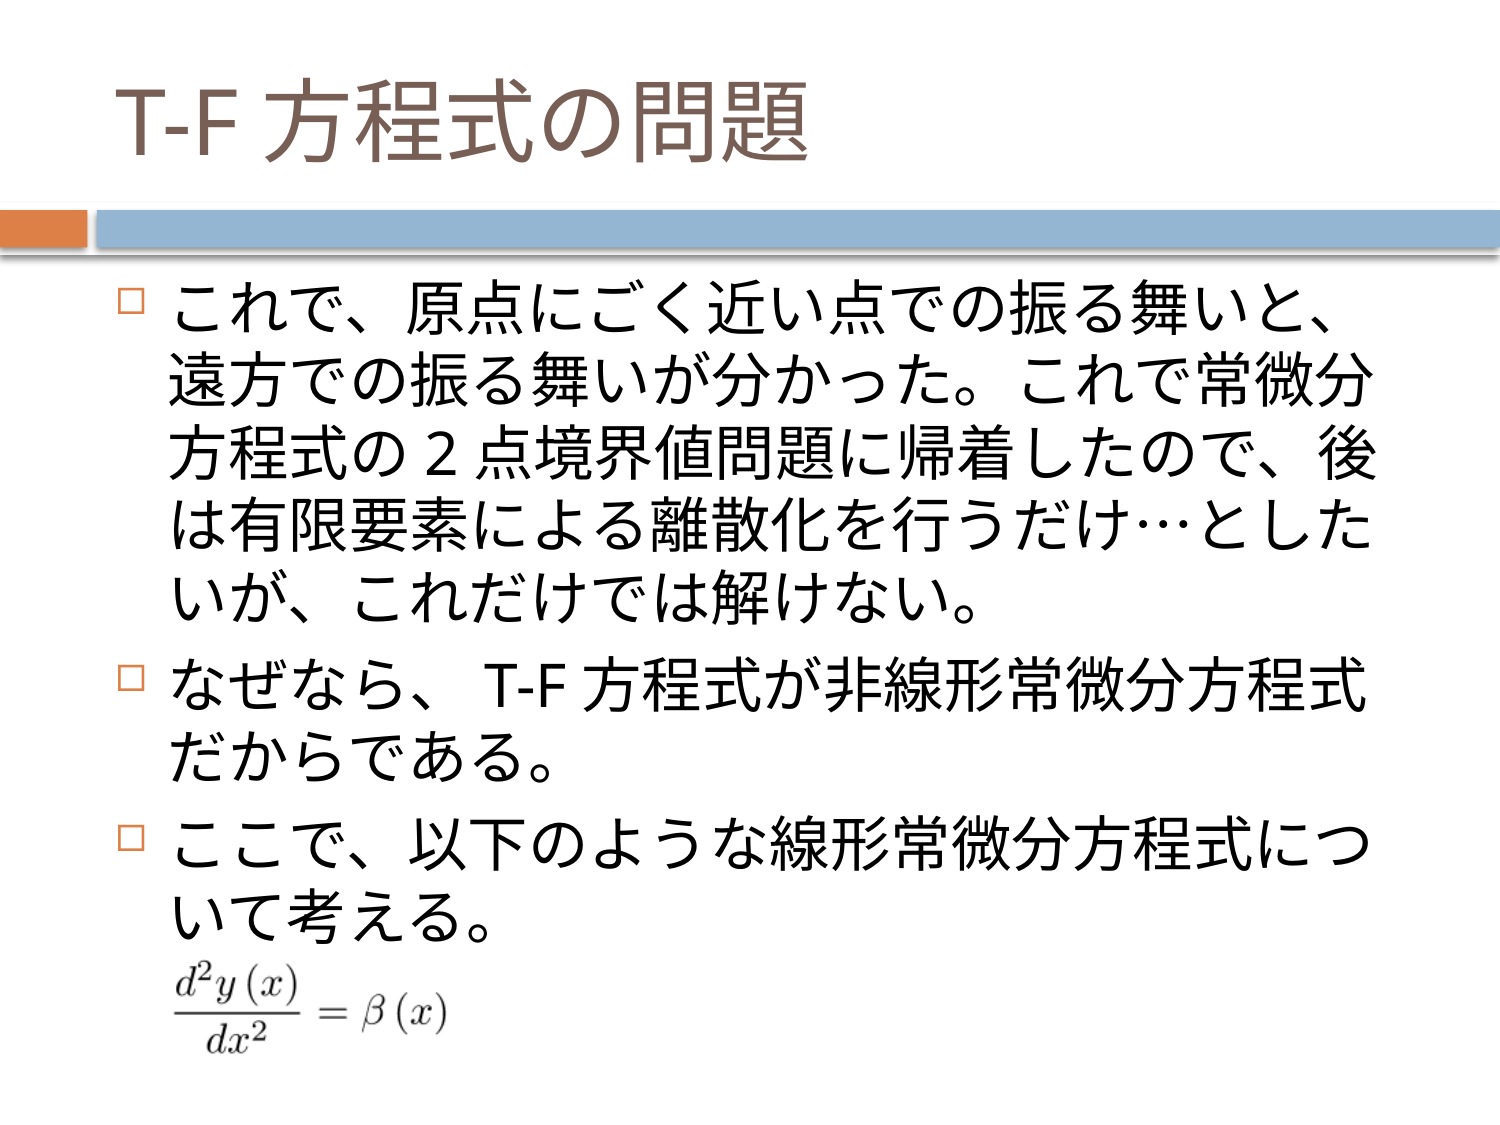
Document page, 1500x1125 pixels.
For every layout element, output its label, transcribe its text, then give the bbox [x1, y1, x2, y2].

picture [170, 958, 447, 1055]
list これで、原点にごく近い点での振る舞いと、遠方での振る舞いが分かった。これで常微分方程式の2点境界値問題に帰着したので、後は有限要素による離散化を行うだけ…としたいが、これだけでは解けない。 なぜなら、T-F方程式が非線形常微分方程式だからである。 ここで、以下のような線形常微分方程式について考える。 [100, 262, 1438, 1094]
title T-F方程式の問題 [100, 37, 1438, 200]
